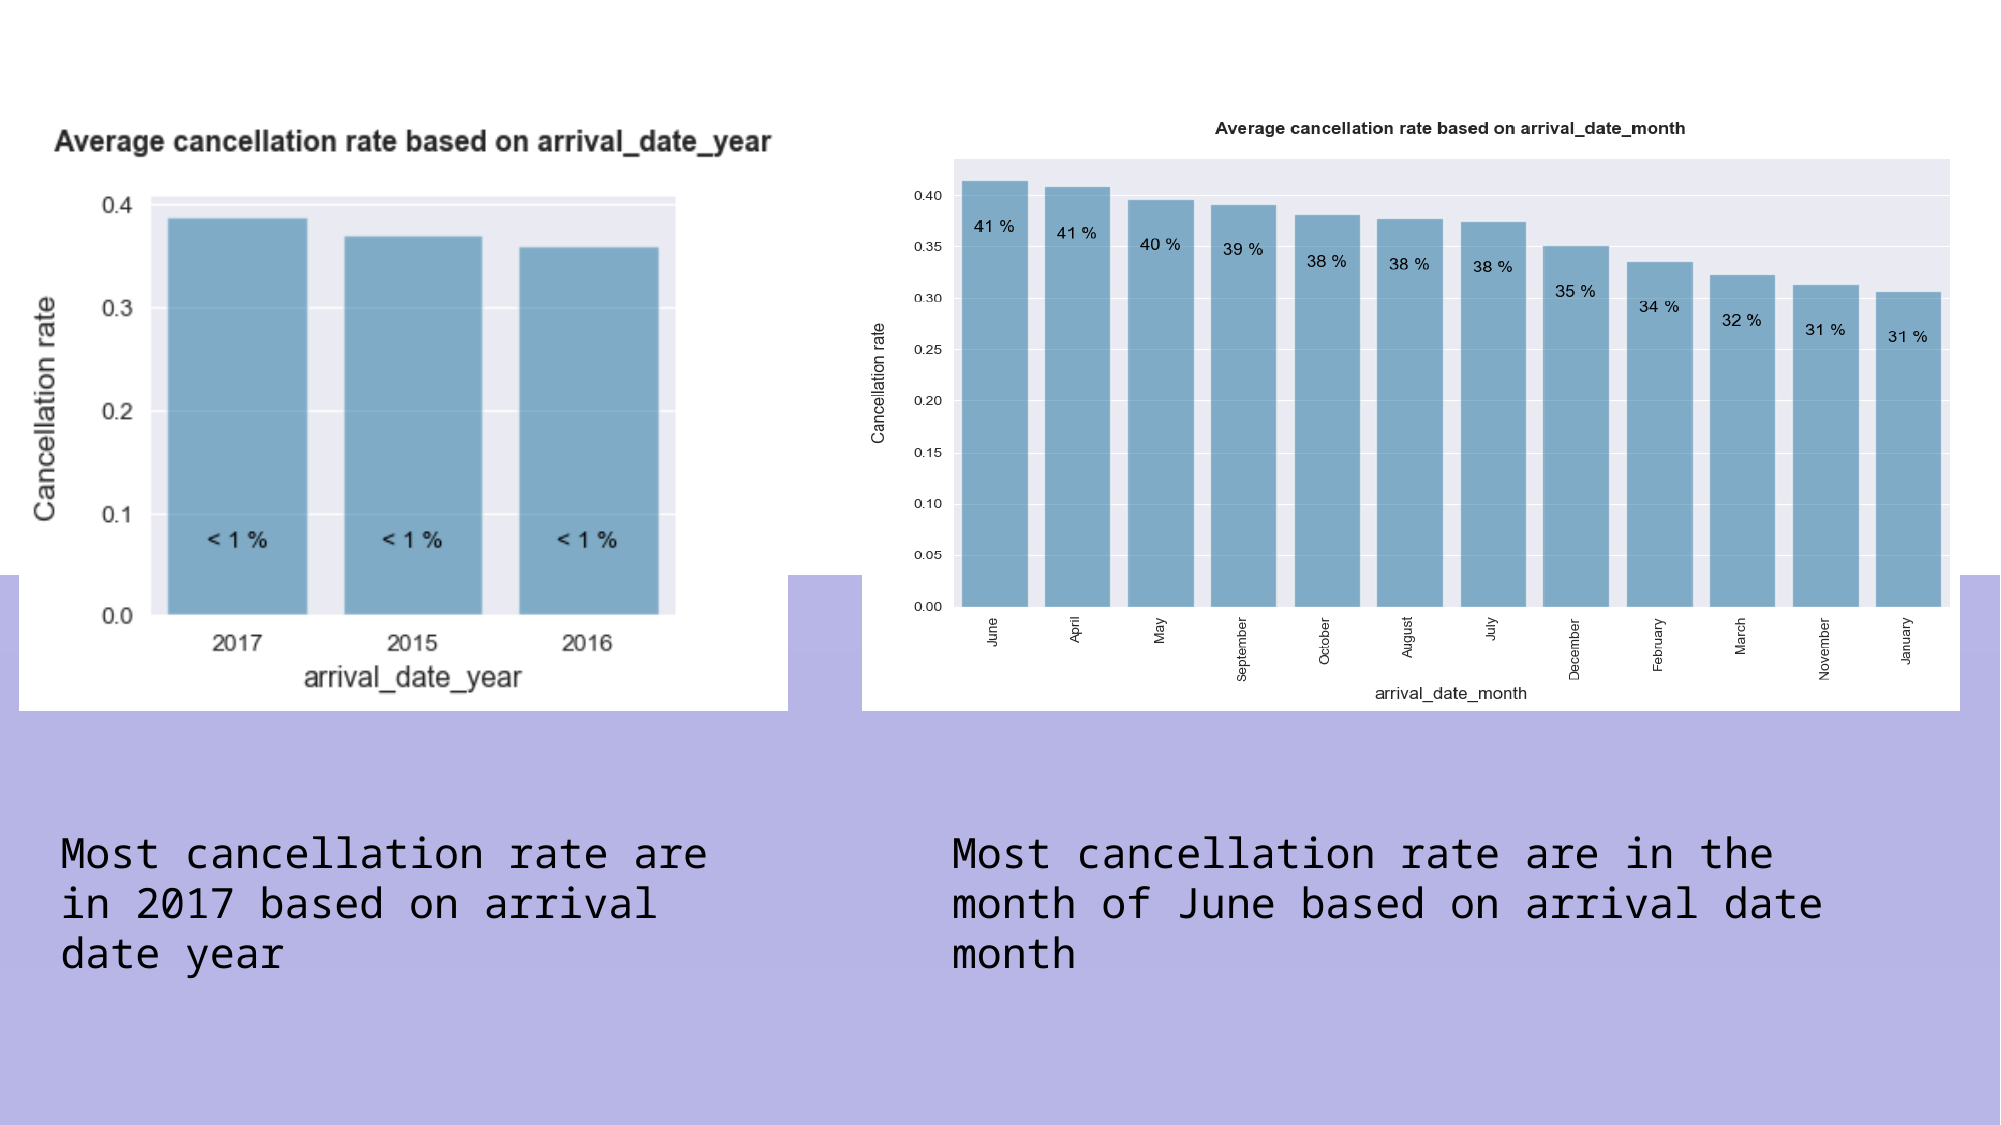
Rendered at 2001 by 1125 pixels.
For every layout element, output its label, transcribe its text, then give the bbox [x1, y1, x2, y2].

picture [0, 112, 2000, 1125]
text_box Most cancellation rate are in 2017 based on arrival date year [58, 824, 773, 978]
text_box Most cancellation rate are in the month of June based on arrival date month [950, 824, 1910, 978]
